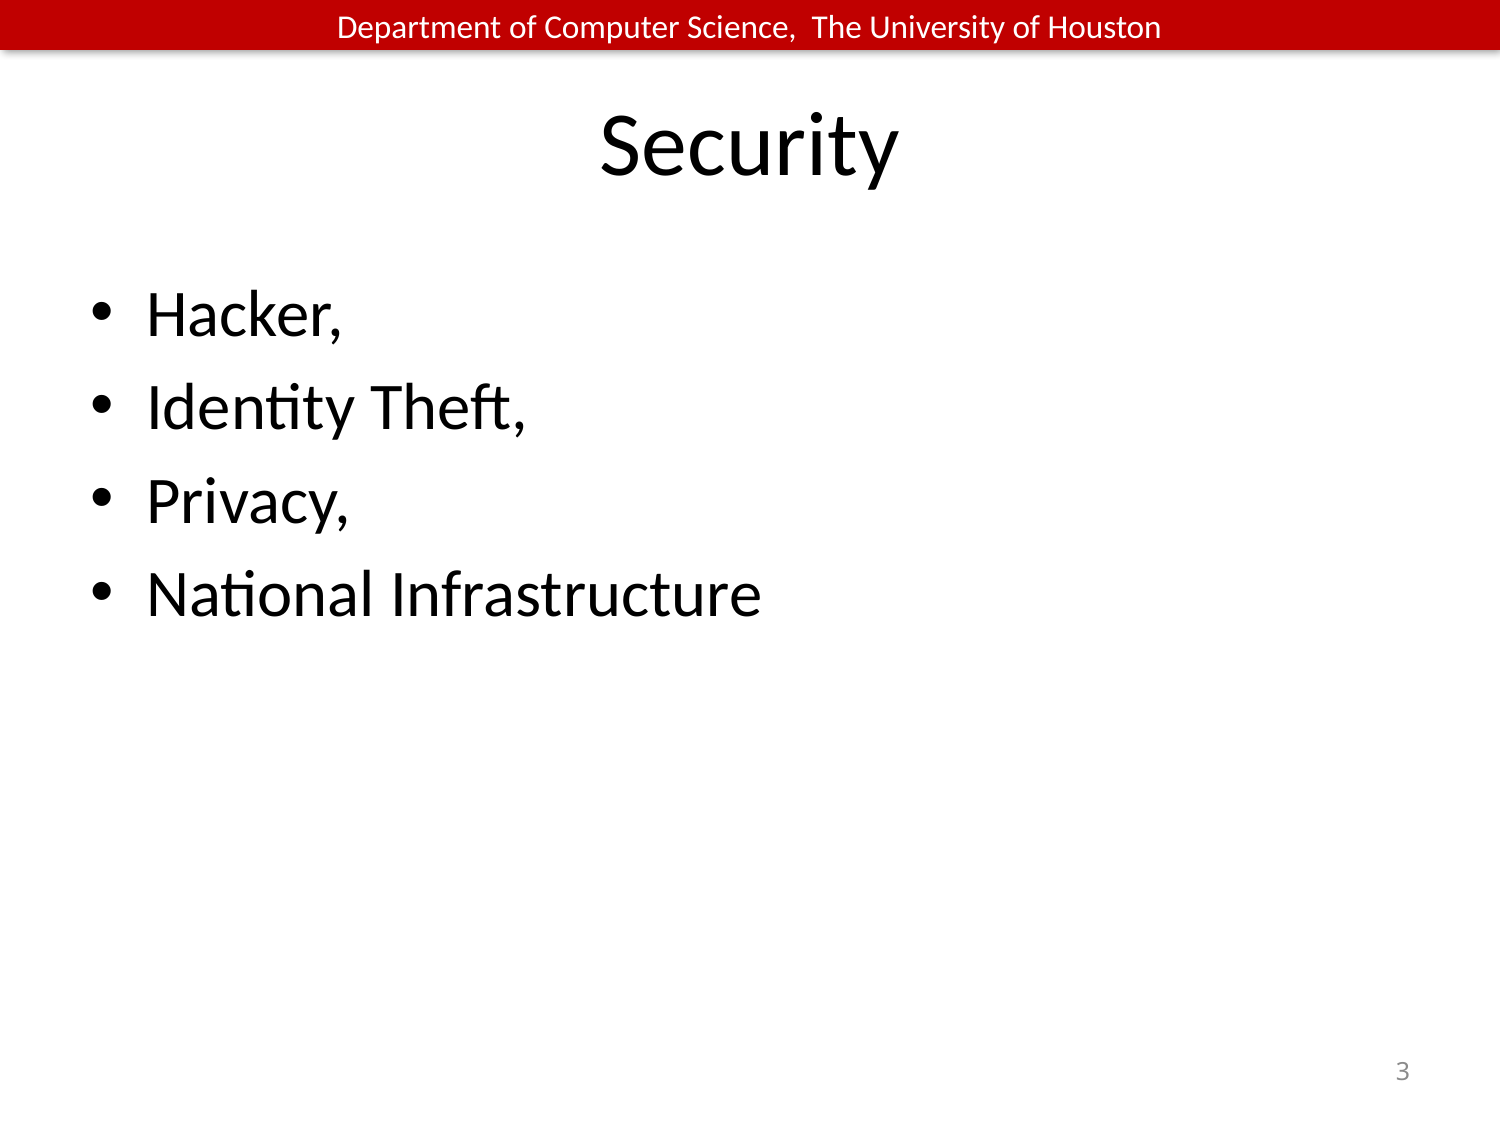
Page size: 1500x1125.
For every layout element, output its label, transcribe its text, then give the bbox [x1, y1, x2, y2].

slide_number 3 [1074, 1042, 1425, 1103]
list Hacker, Identity Theft, Privacy, National Infrastructure [75, 262, 1425, 1005]
title Security [75, 45, 1425, 233]
